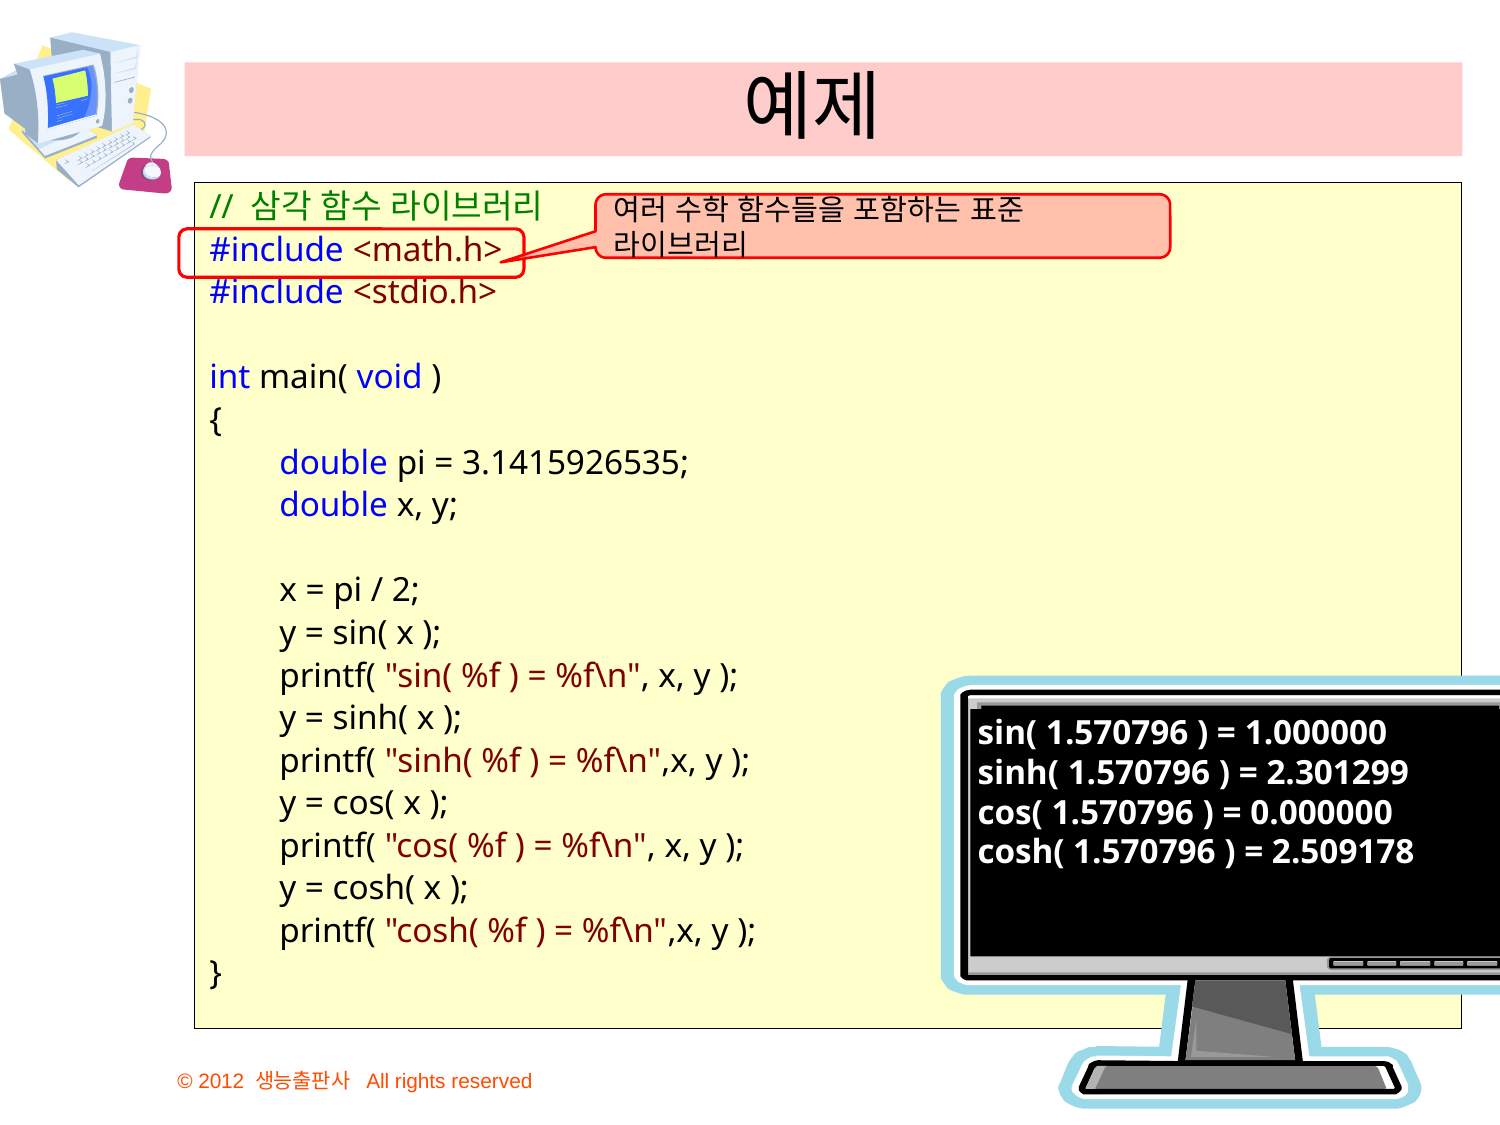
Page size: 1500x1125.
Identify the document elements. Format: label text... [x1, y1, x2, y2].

title 예제 [184, 62, 1463, 157]
text_box 여러 수학 함수들을 포함하는 표준 라이브러리 [500, 194, 1171, 263]
picture [938, 673, 1500, 1111]
text_box [178, 228, 524, 278]
text_box // 삼각 함수 라이브러리 #include <math.h> #include <stdio.h> int main( void ) { double pi = 3.1415926535; double x, y; x = pi / 2; y = sin( x ); printf( "sin( %f ) = %f\n", x, y ); y = sinh( x ); printf( "sinh( %f ) = %f\n",x, y ); y = cos( x ); printf( "cos( %f ) = %f\n", x, y ); y = cosh( x ); printf( "cosh( %f ) = %f\n",x, y ); } [194, 182, 1462, 1029]
